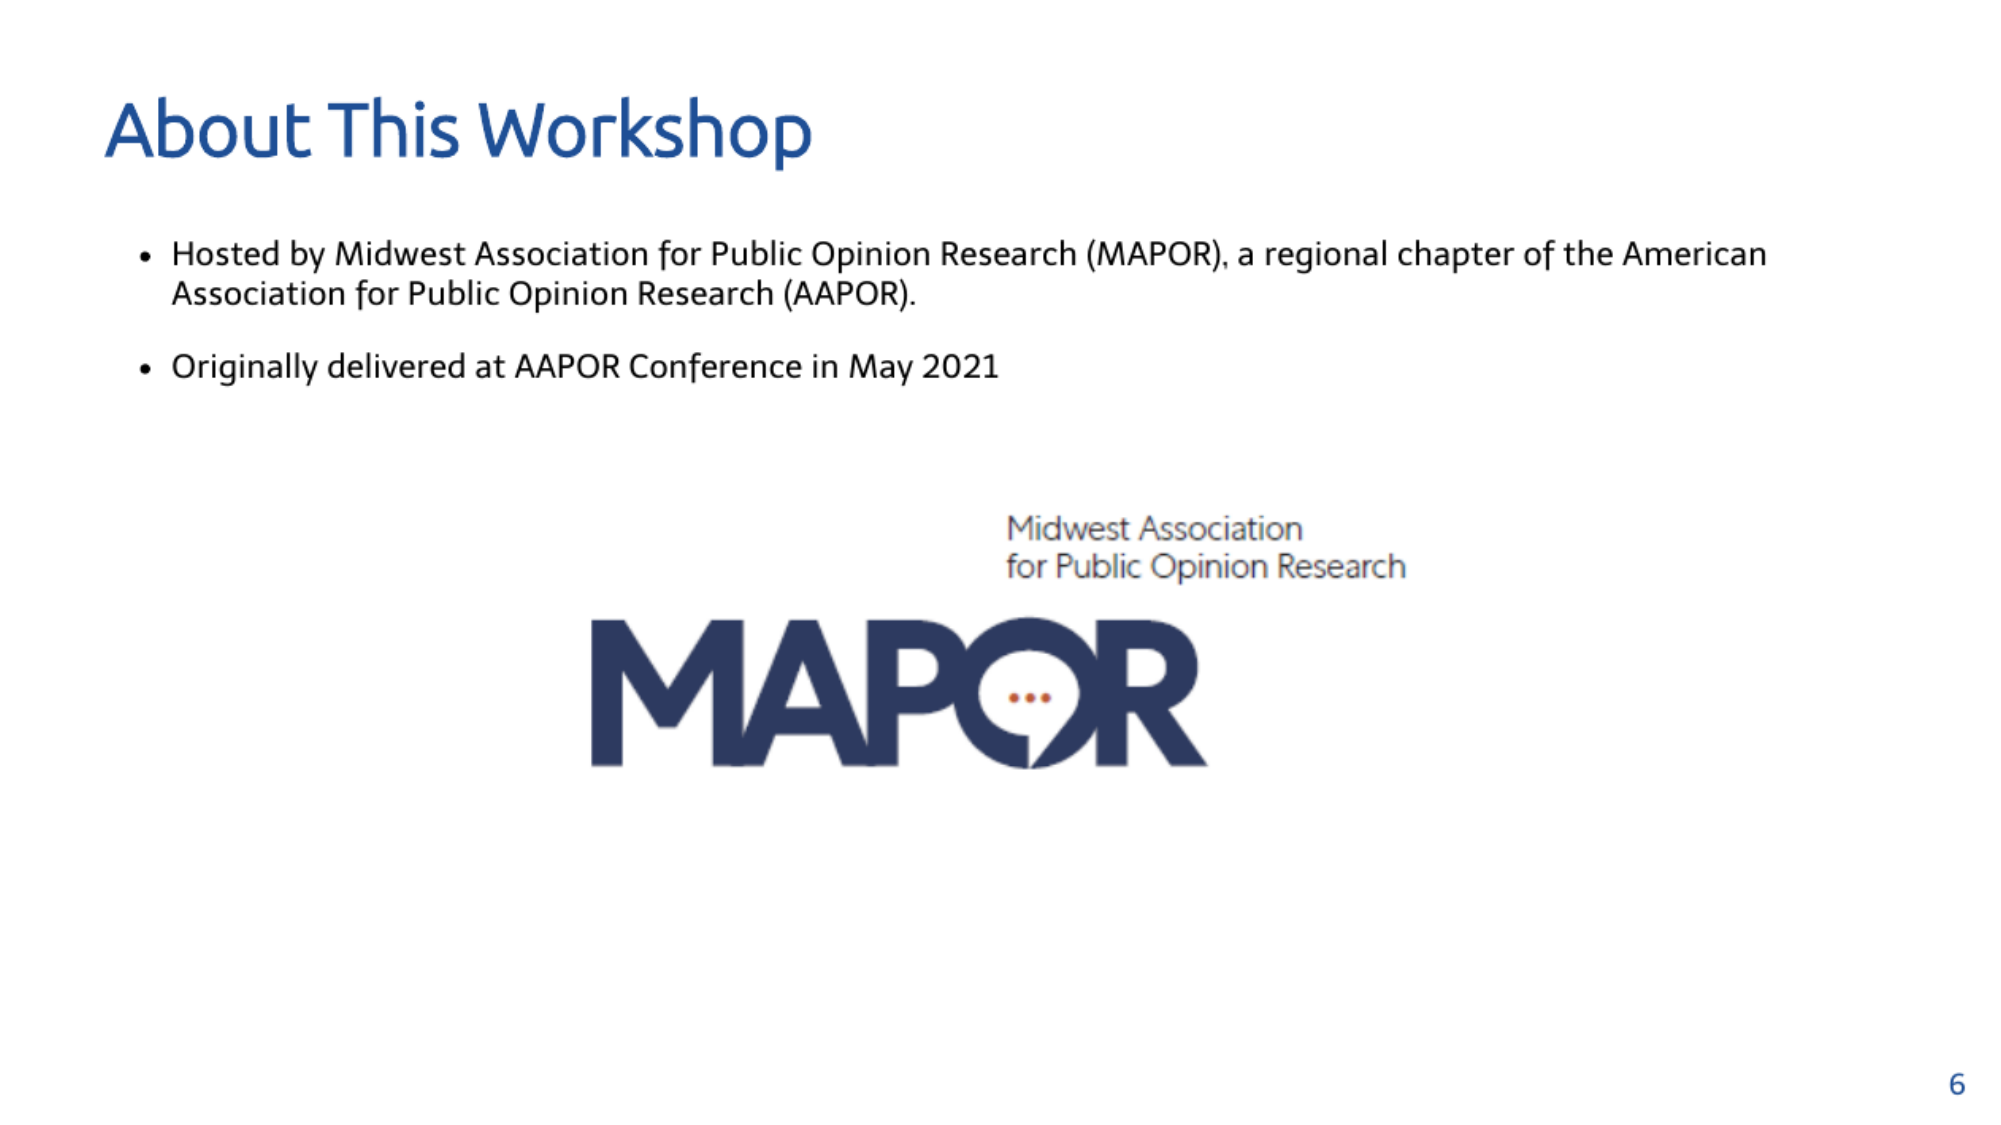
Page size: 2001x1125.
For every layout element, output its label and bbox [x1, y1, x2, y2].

list [0, 0, 2000, 1125]
